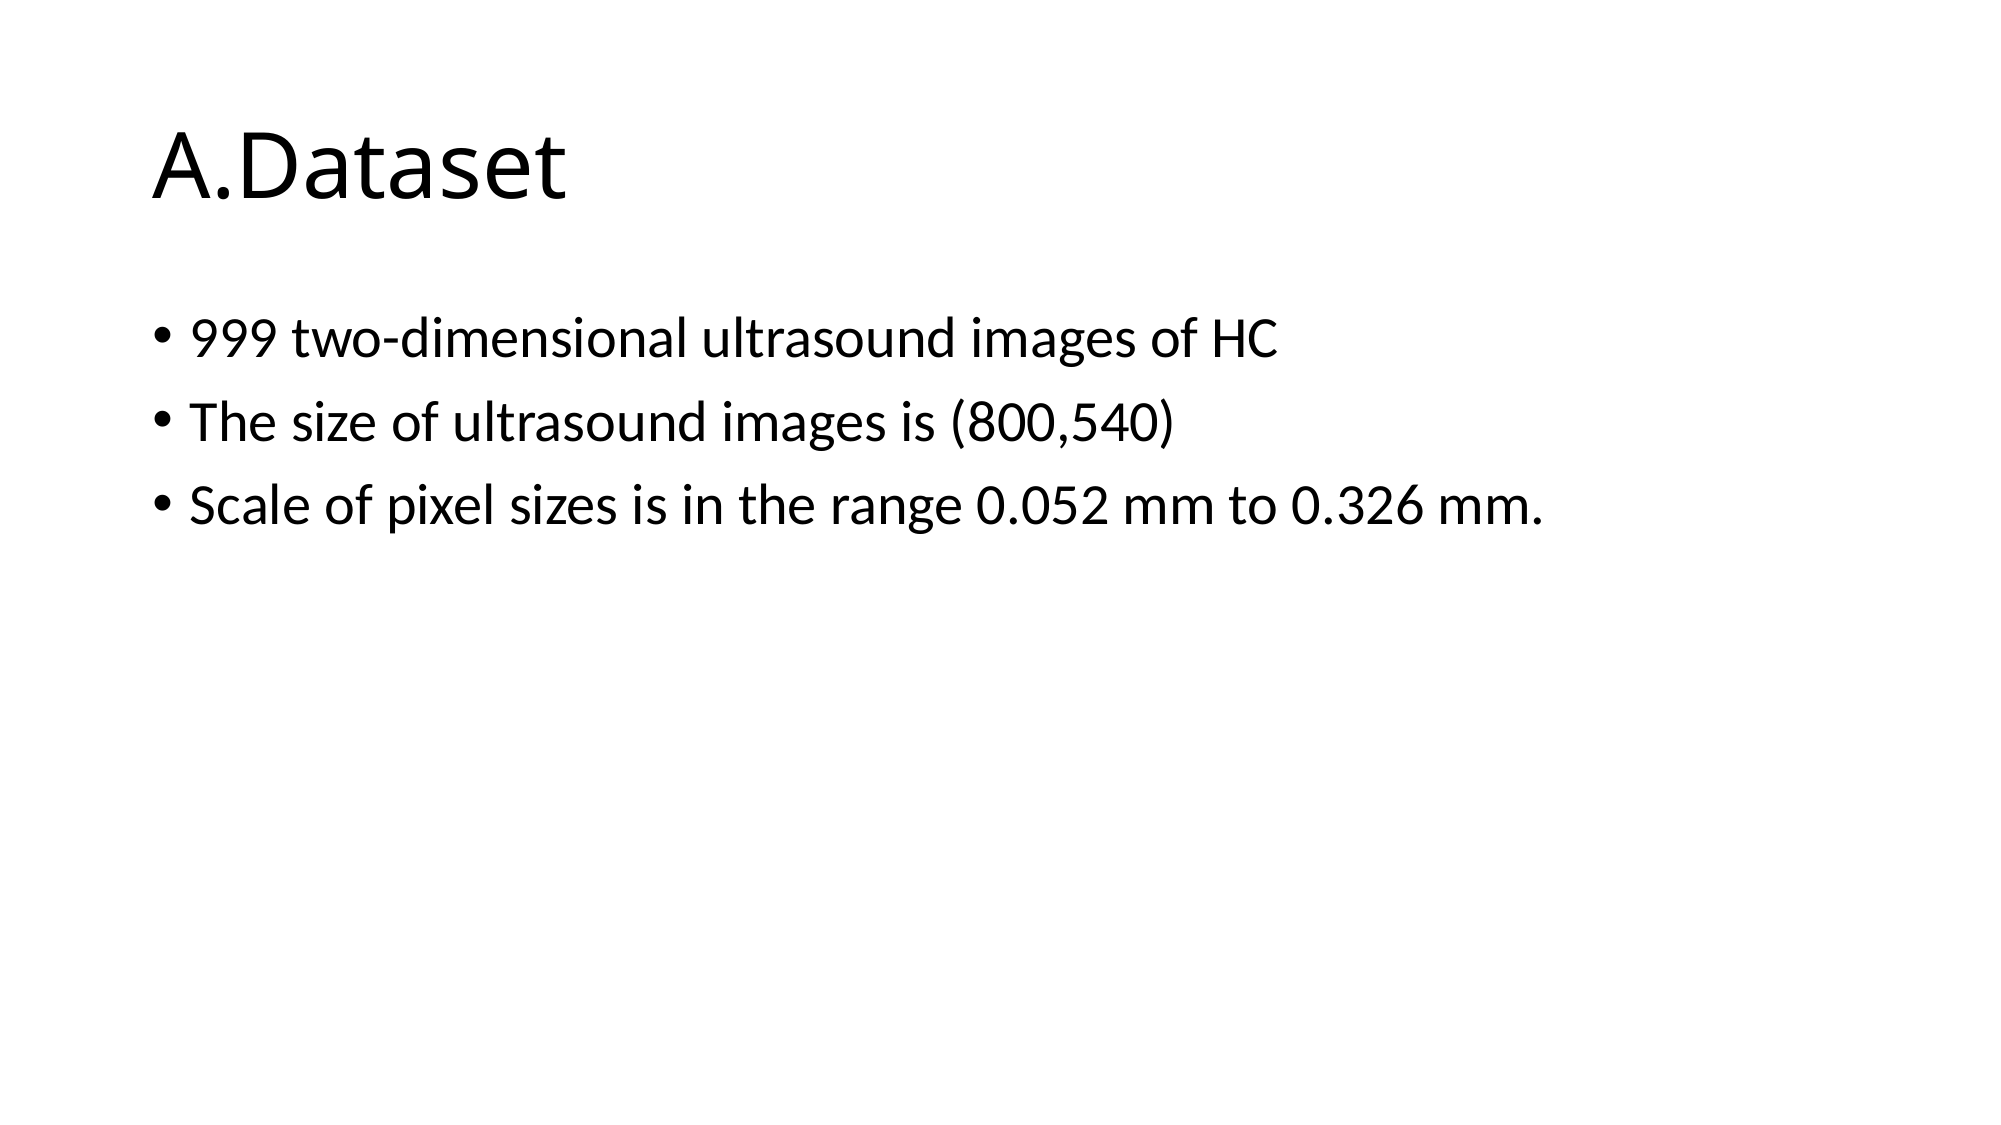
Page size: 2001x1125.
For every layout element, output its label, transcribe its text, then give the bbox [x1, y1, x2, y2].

list 999 two-dimensional ultrasound images of HC The size of ultrasound images is (800,540) Scale of pixel sizes is in the range 0.052 mm to 0.326 mm. [137, 299, 1863, 1014]
title A.Dataset [137, 59, 1863, 278]
